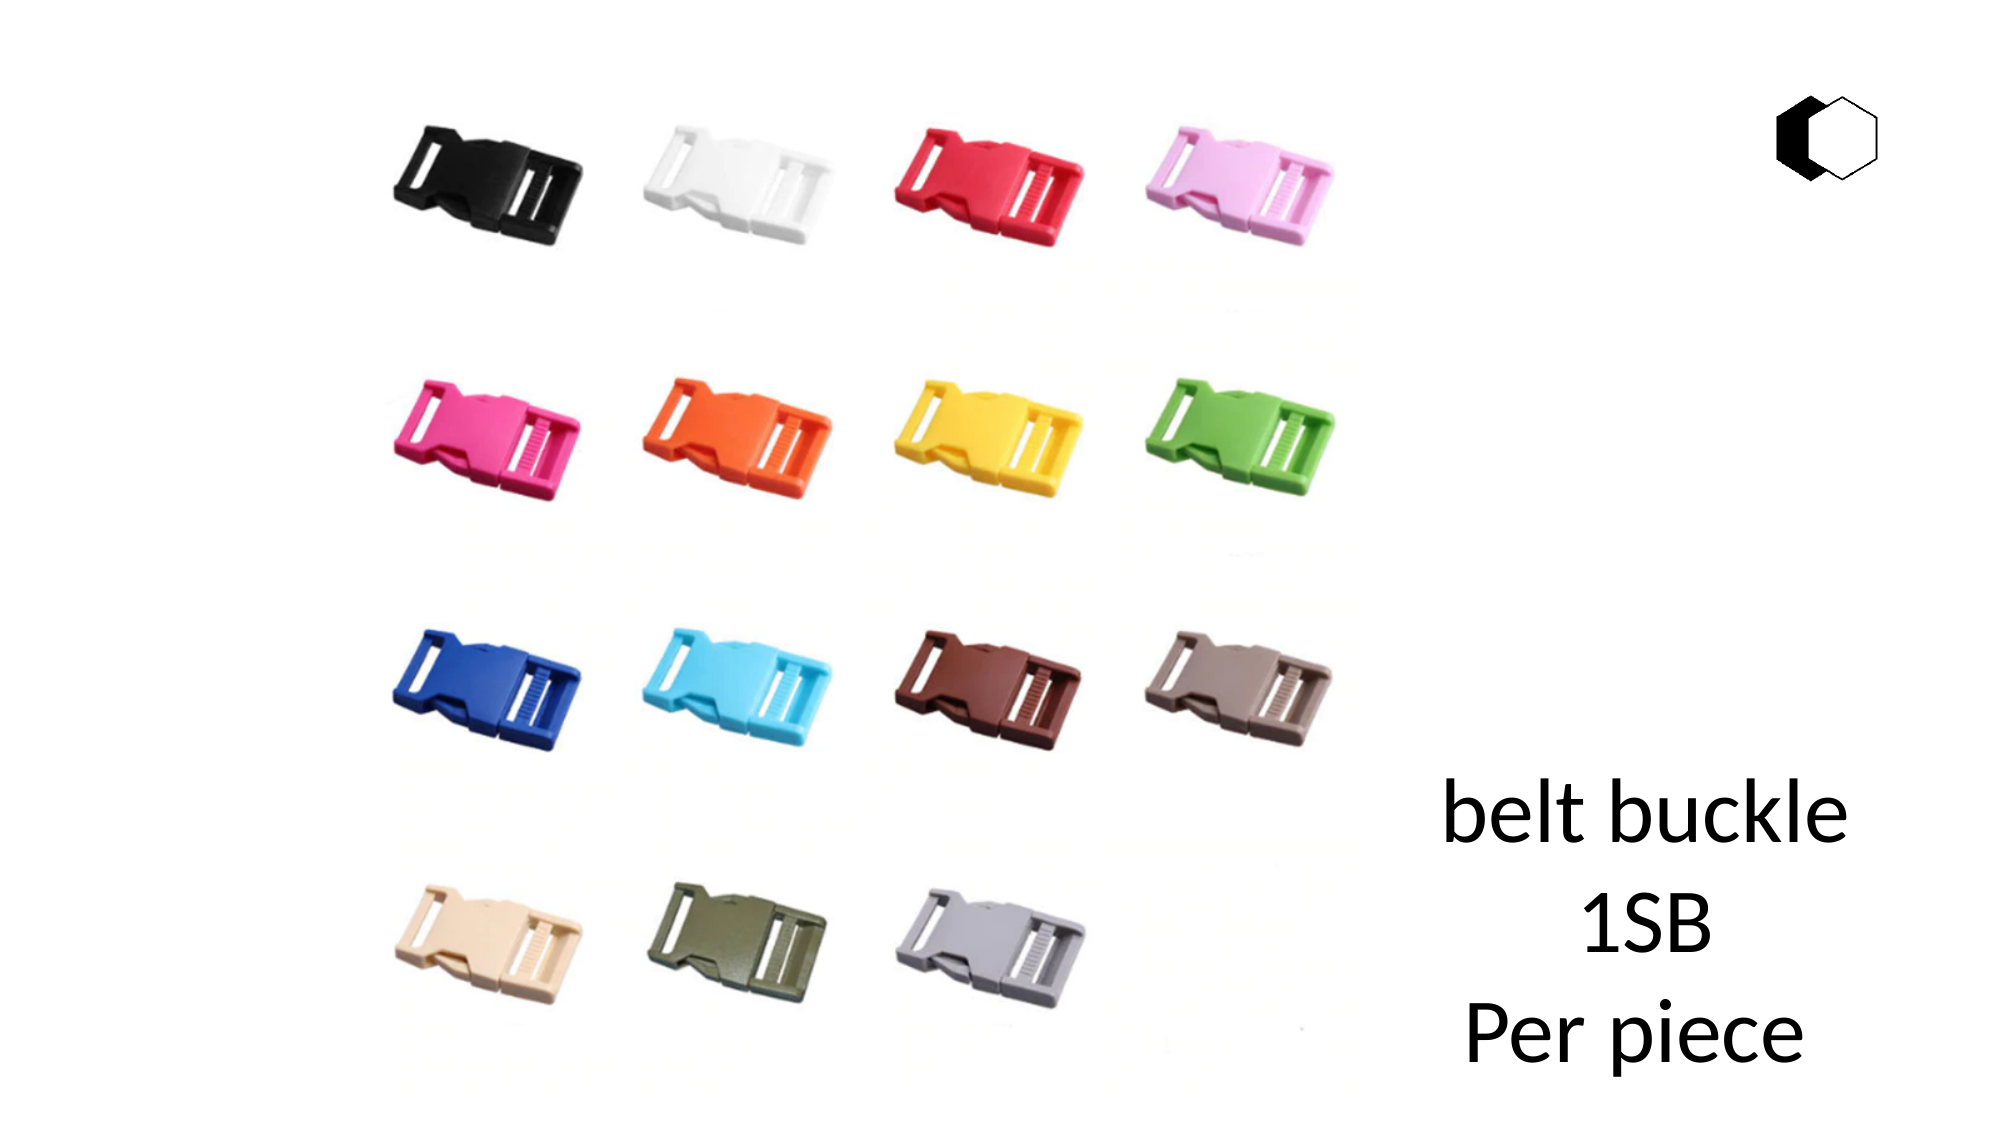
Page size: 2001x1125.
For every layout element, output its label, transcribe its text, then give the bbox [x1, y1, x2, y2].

text_box belt buckle 1SB Per piece [1364, 743, 2000, 1089]
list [364, 93, 1364, 1092]
picture [1670, 59, 1976, 232]
